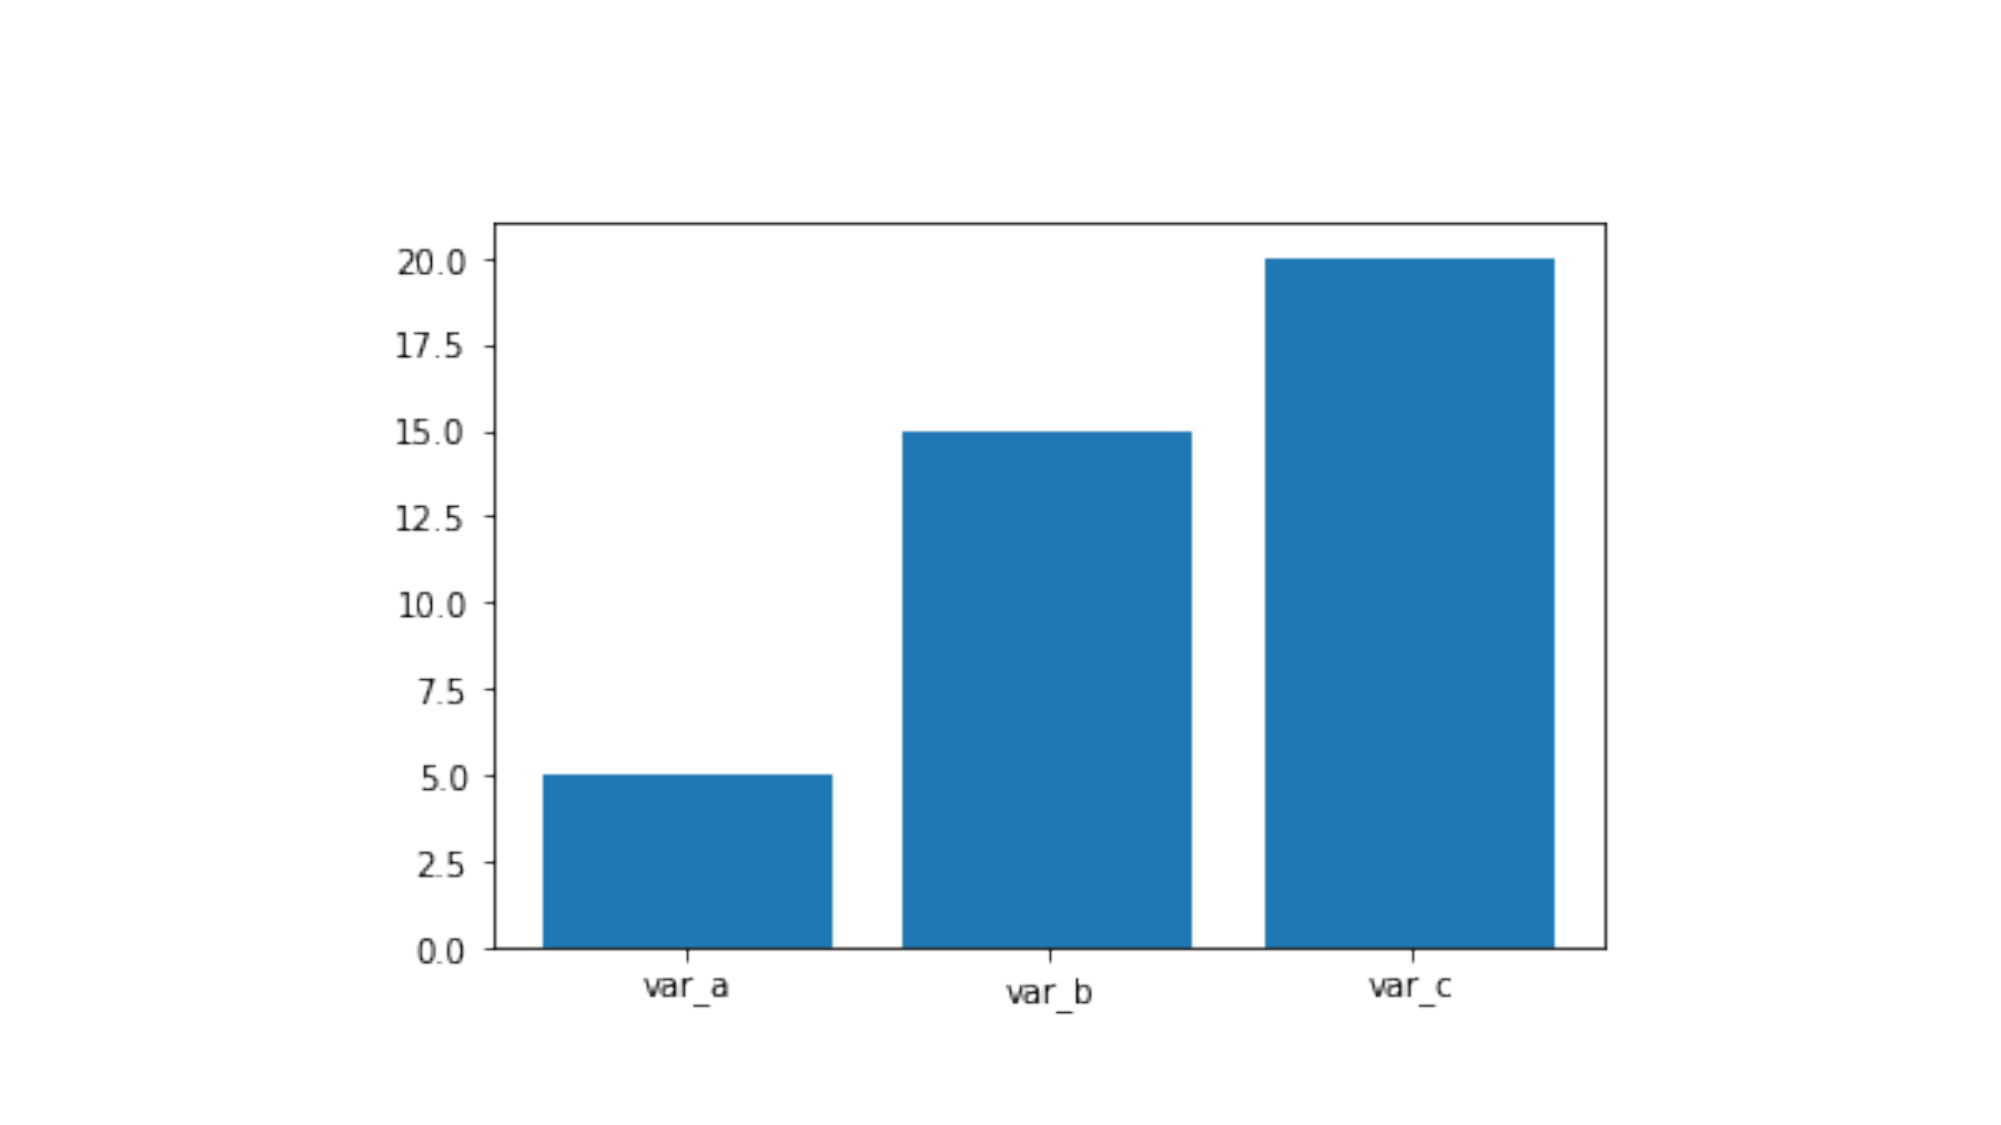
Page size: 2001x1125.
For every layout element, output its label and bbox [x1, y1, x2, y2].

list [371, 203, 1629, 1032]
